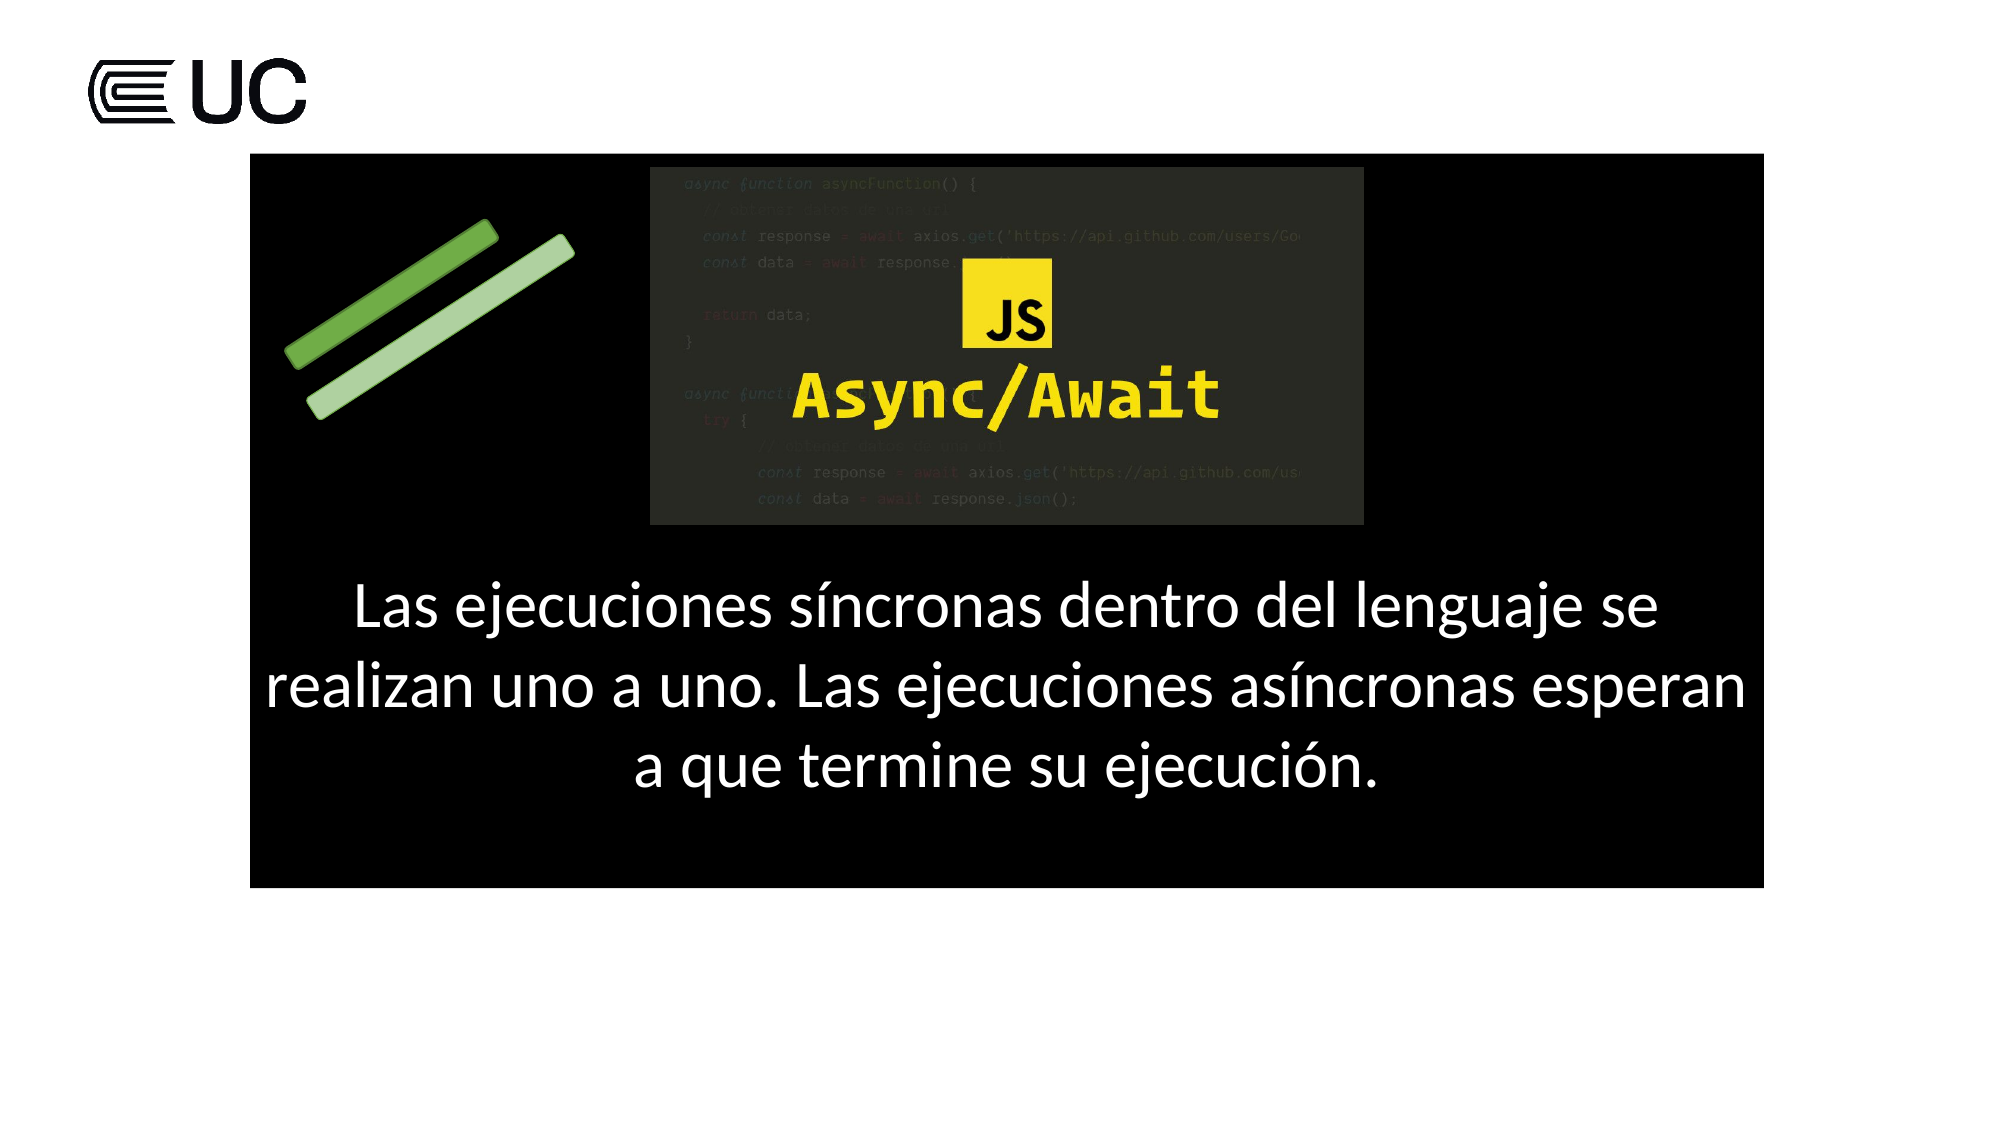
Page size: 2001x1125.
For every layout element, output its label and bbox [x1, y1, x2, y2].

picture [650, 167, 1364, 525]
picture [88, 58, 306, 124]
text_box [250, 153, 1765, 896]
